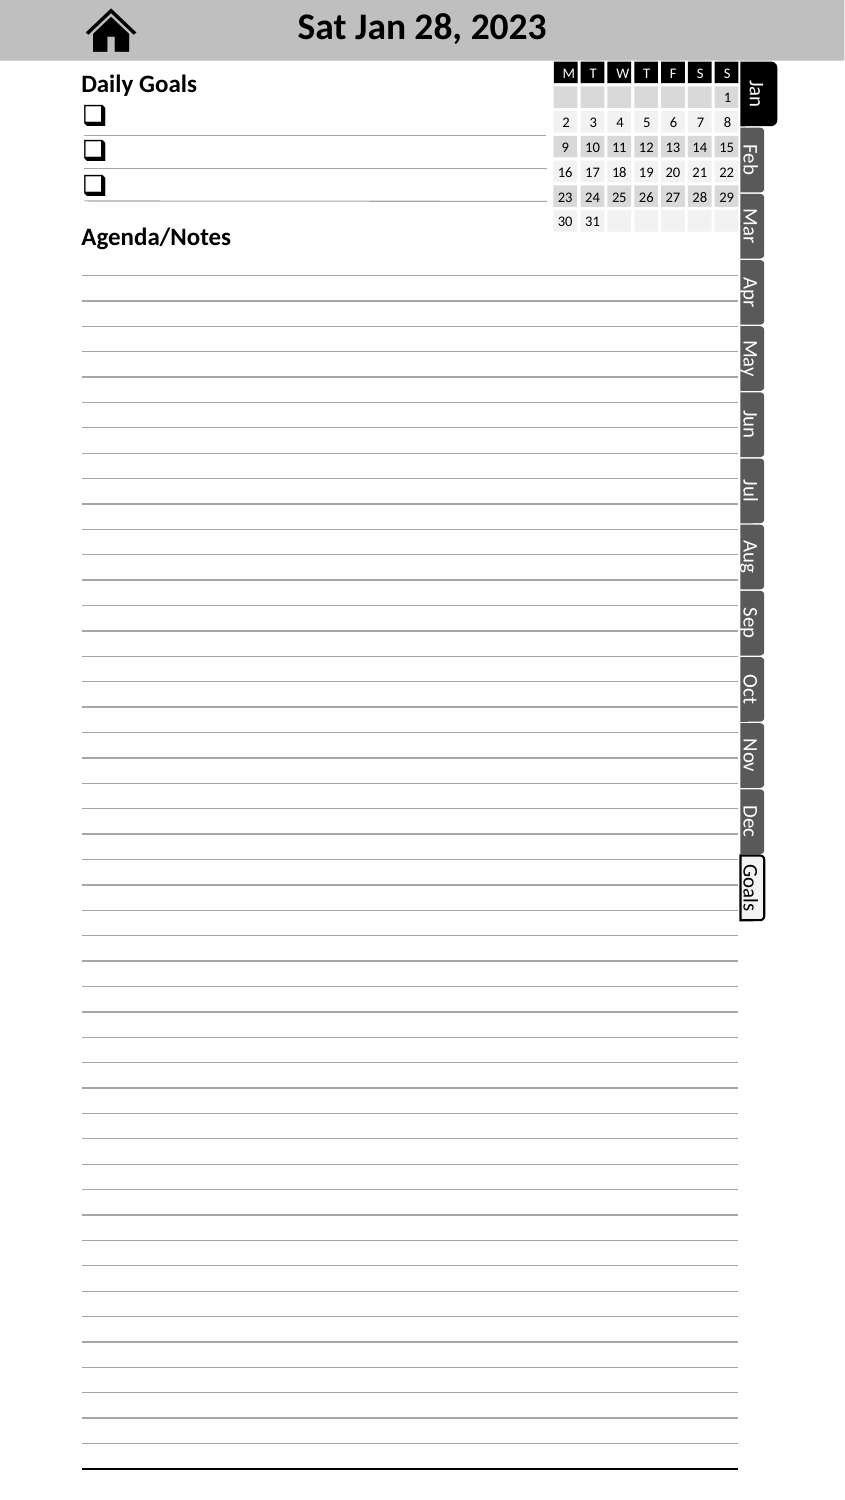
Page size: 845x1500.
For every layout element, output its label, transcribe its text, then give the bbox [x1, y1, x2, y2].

list Sat Jan 28, 2023 [190, 0, 655, 61]
picture [82, 1, 140, 59]
